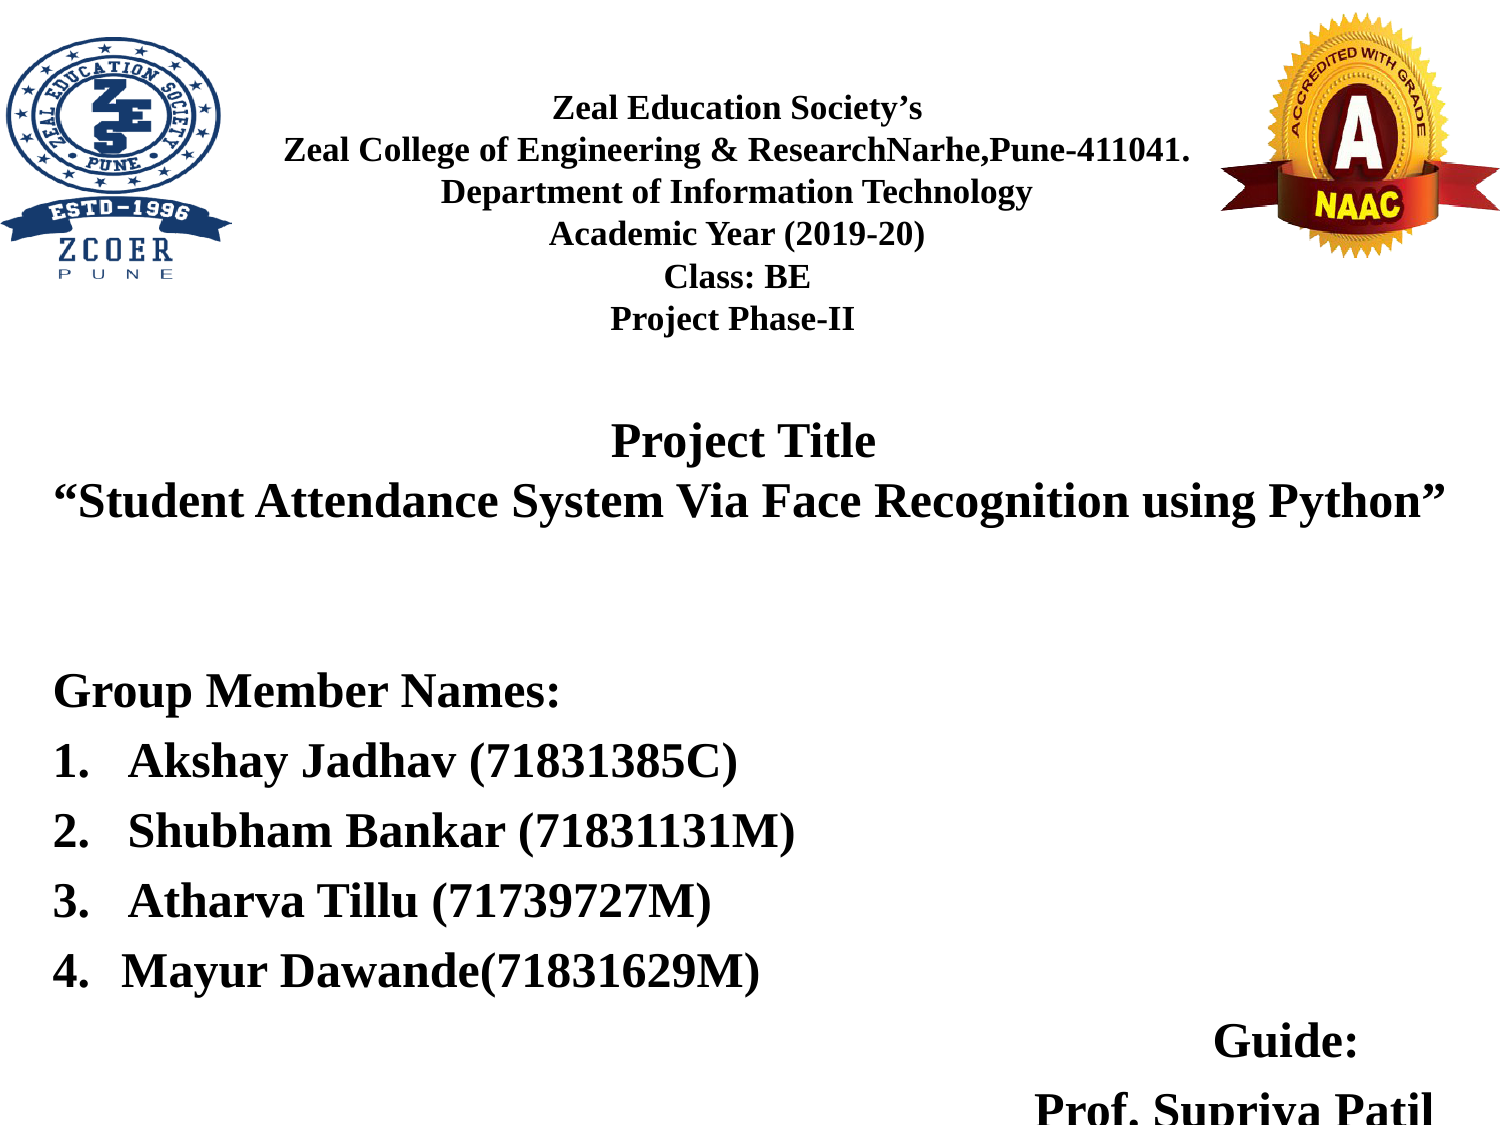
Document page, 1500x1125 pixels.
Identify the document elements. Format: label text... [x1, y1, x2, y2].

title Zeal Education Society’s Zeal College of Engineering & ResearchNarhe,Pune-411041. Department of Information Technology Academic Year (2019-20) Class: BE Project Phase-II [187, 37, 1288, 388]
picture [0, 37, 232, 280]
picture [1218, 0, 1500, 258]
subtitle Project Title “Student Attendance System Via Face Recognition using Python” Group Member Names: Akshay Jadhav (71831385C) Shubham Bankar (71831131M) Atharva Tillu (71739727M) Mayur Dawande(71831629M) Guide: Prof. Supriya Patil [37, 399, 1463, 1100]
